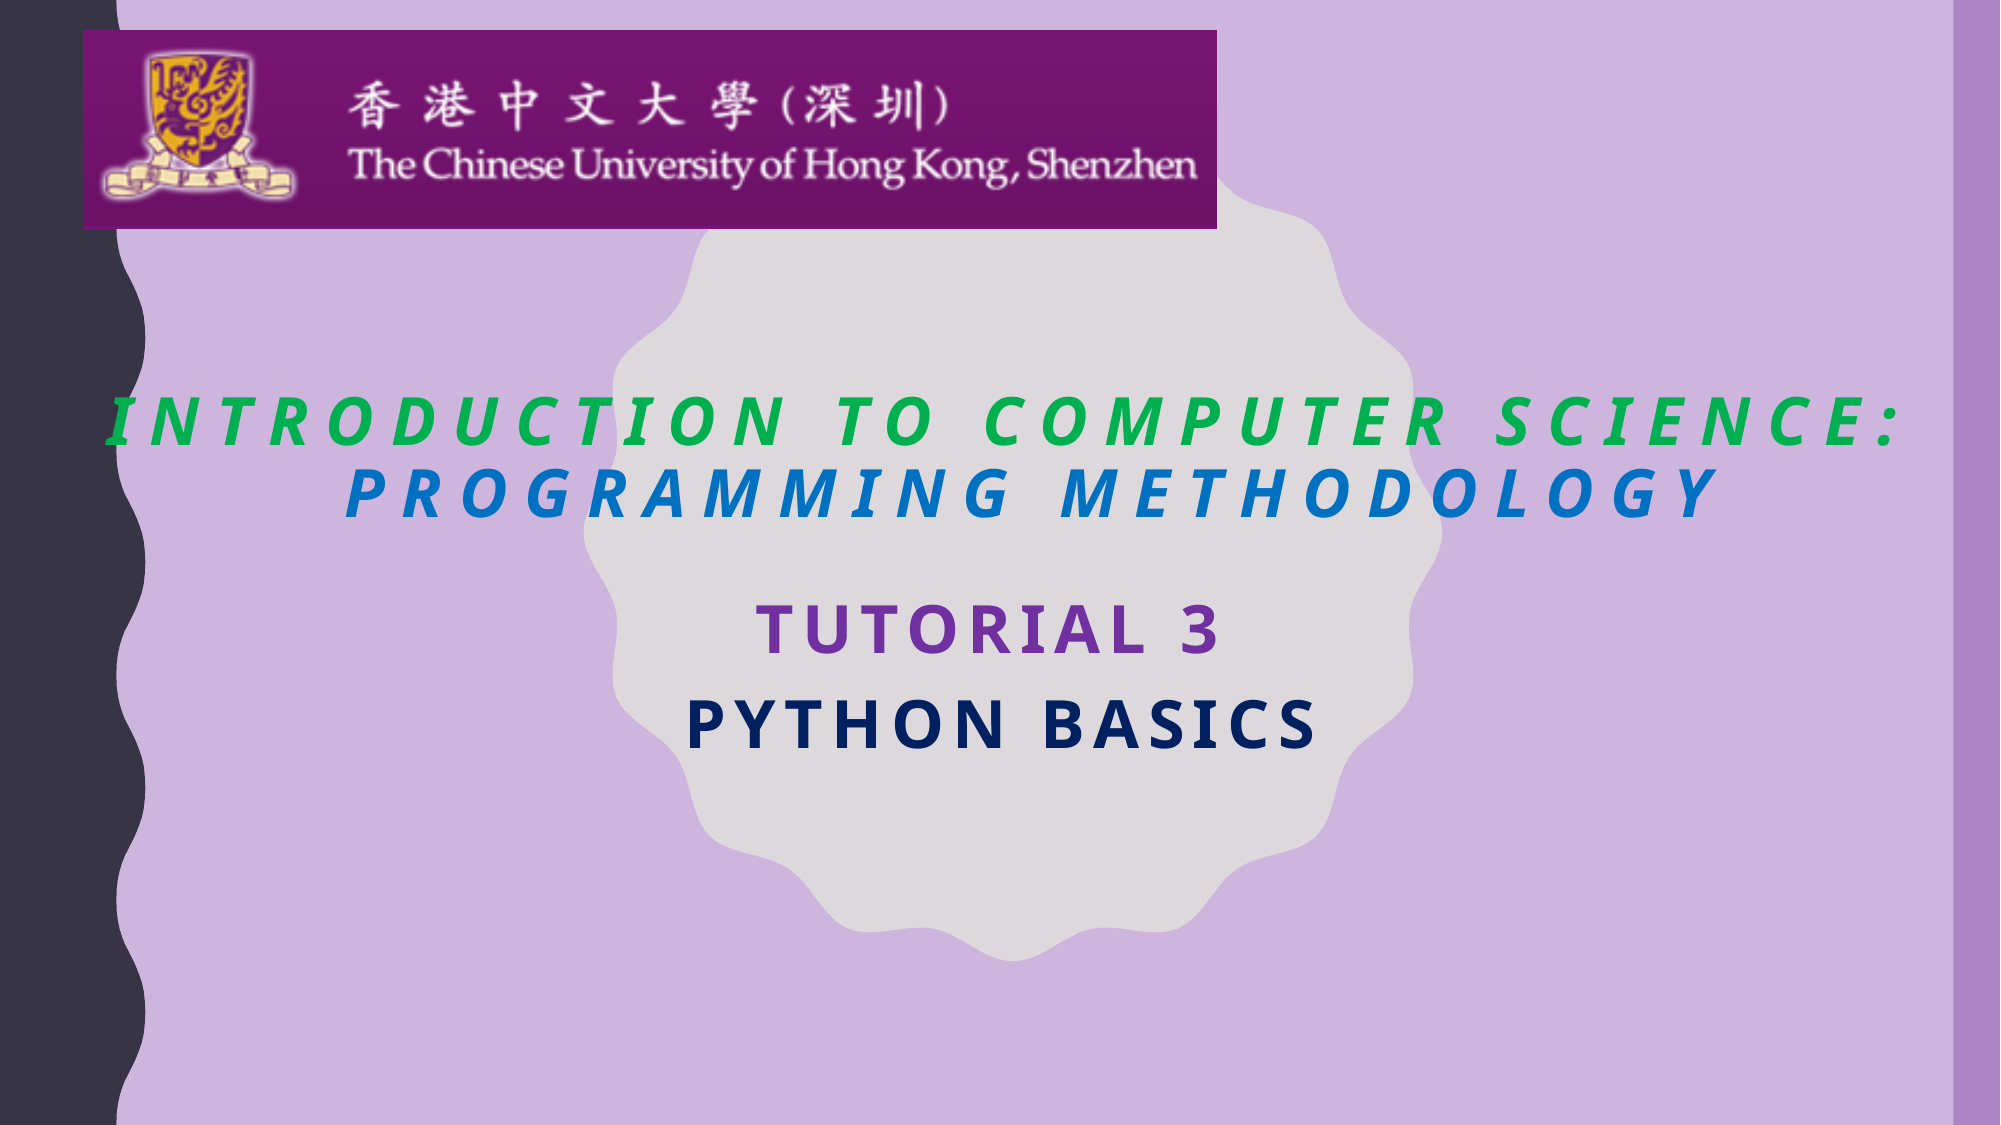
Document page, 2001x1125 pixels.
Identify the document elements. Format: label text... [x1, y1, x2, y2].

picture [83, 30, 1217, 229]
title Introduction to Computer Science: Programming Methodology [72, 264, 1985, 656]
subtitle Tutorial 3 PYTHON BASICS [249, 515, 1750, 789]
